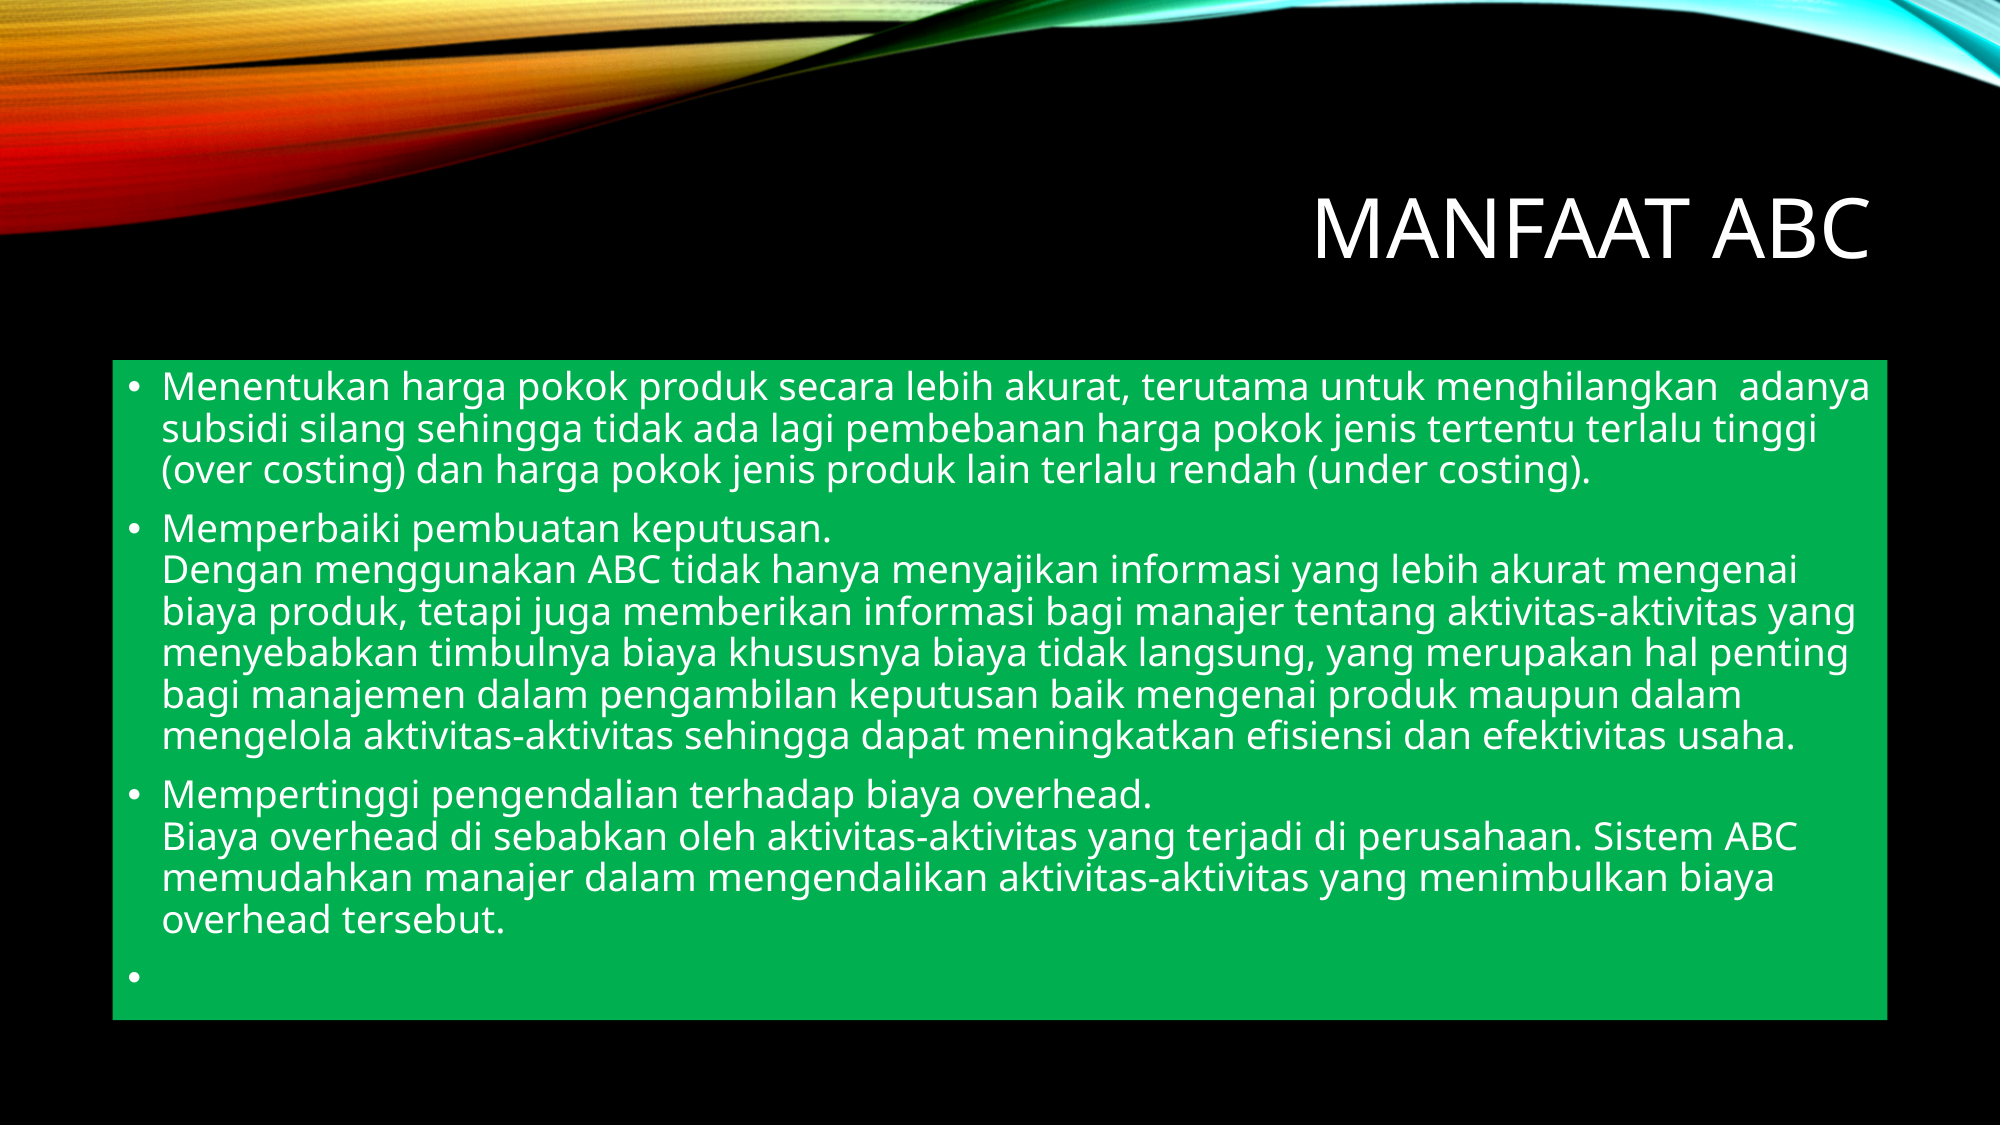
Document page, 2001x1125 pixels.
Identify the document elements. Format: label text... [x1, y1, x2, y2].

title Manfaat abc [474, 125, 1888, 338]
list Menentukan harga pokok produk secara lebih akurat, terutama untuk menghilangkan adanya subsidi silang sehingga tidak ada lagi pembebanan harga pokok jenis tertentu terlalu tinggi (over costing) dan harga pokok jenis produk lain terlalu rendah (under costing). Memperbaiki pembuatan keputusan. Dengan menggunakan ABC tidak hanya menyajikan informasi yang lebih akurat mengenai biaya produk, tetapi juga memberikan informasi bagi manajer tentang aktivitas-aktivitas yang menyebabkan timbulnya biaya khususnya biaya tidak langsung, yang merupakan hal penting bagi manajemen dalam pengambilan keputusan baik mengenai produk maupun dalam mengelola aktivitas-aktivitas sehingga dapat meningkatkan efisiensi dan efektivitas usaha. Mempertinggi pengendalian terhadap biaya overhead. Biaya overhead di sebabkan oleh aktivitas-aktivitas yang terjadi di perusahaan. Sistem ABC memudahkan manajer dalam mengendalikan aktivitas-aktivitas yang menimbulkan biaya overhead tersebut. [112, 360, 1888, 1021]
picture [0, 0, 2000, 237]
